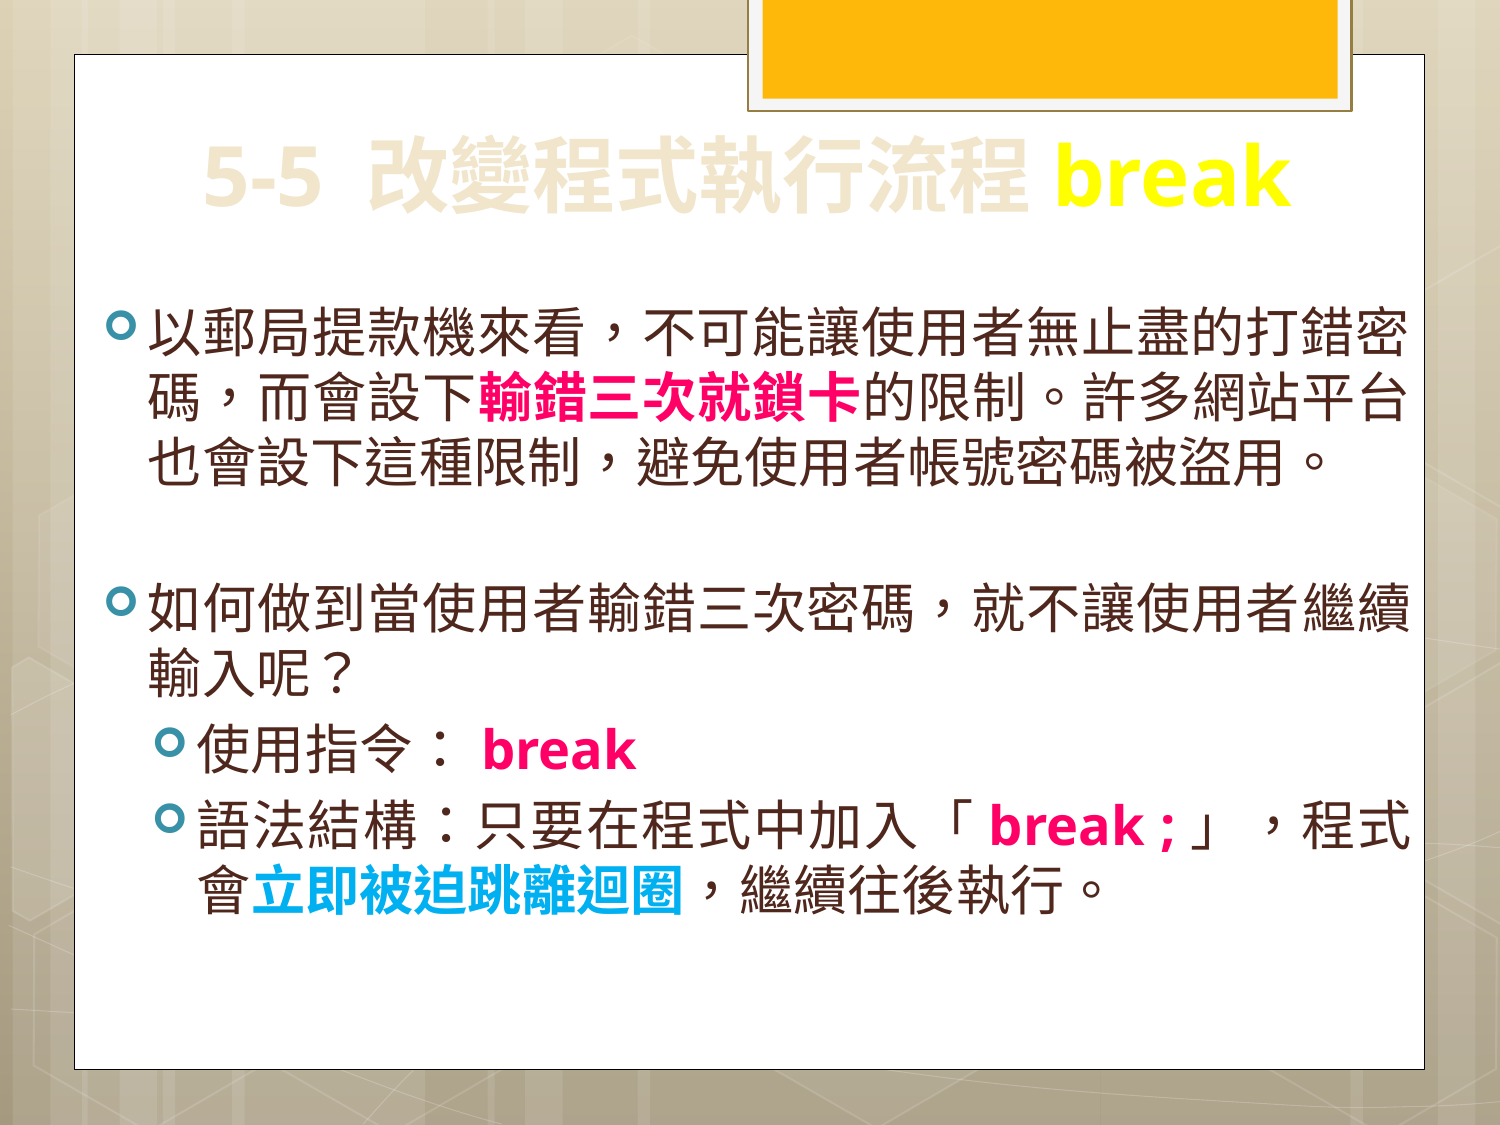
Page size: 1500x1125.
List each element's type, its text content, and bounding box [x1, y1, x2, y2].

list 以郵局提款機來看，不可能讓使用者無止盡的打錯密碼，而會設下輸錯三次就鎖卡的限制。許多網站平台也會設下這種限制，避免使用者帳號密碼被盜用。 如何做到當使用者輸錯三次密碼，就不讓使用者繼續輸入呢？ 使用指令：break 語法結構：只要在程式中加入「break ;」，程式會立即被迫跳離迴圈，繼續往後執行。 [76, 290, 1427, 1083]
title 5-5 改變程式執行流程break [171, 42, 1324, 231]
